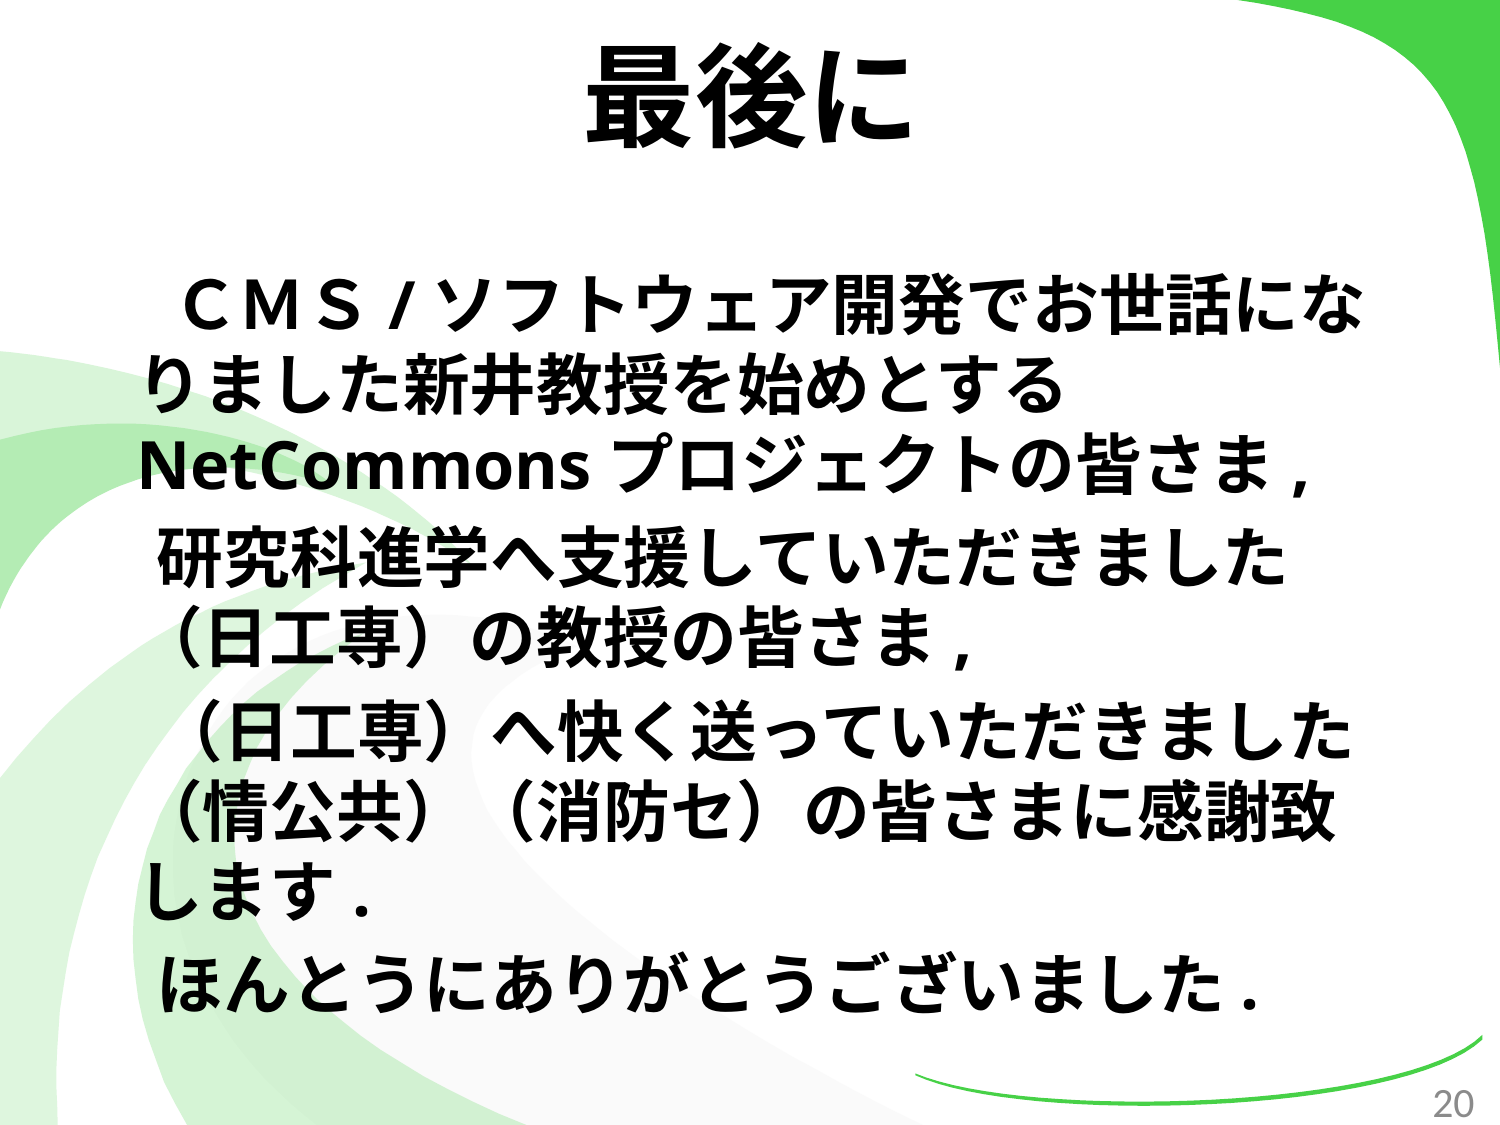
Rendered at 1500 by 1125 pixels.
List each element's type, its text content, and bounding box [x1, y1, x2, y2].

title 最後に [76, 0, 1427, 188]
list ＣＭＳ/ソフトウェア開発でお世話になりました新井教授を始めとするNetCommonsプロジェクトの皆さま, 研究科進学へ支援していただきました（日工専）の教授の皆さま, （日工専）へ快く送っていただきました（情公共）（消防セ）の皆さまに感謝致します. ほんとうにありがとうございました. [64, 255, 1412, 1047]
